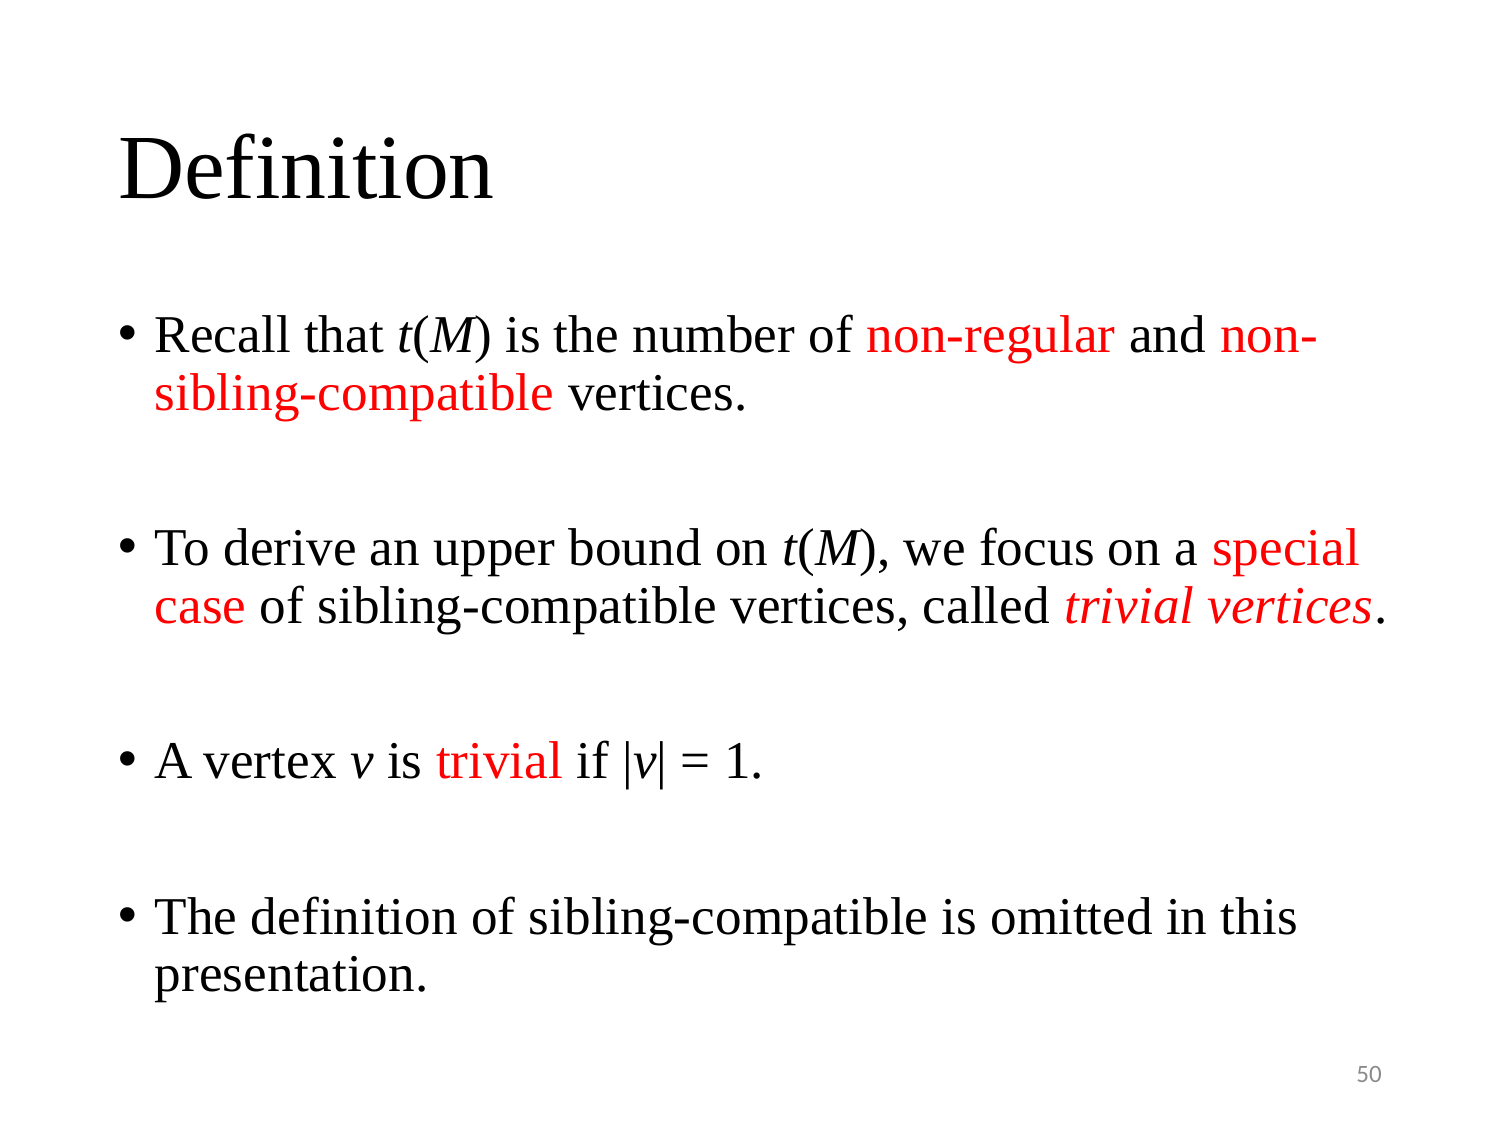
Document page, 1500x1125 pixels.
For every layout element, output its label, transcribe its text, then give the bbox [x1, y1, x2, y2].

title Definition [103, 59, 1397, 278]
text_box 50 [1059, 1042, 1397, 1103]
list Recall that t(M) is the number of non-regular and non-sibling-compatible vertices. To derive an upper bound on t(M), we focus on a special case of sibling-compatible vertices, called trivial vertices. A vertex v is trivial if |v| = 1. The definition of sibling-compatible is omitted in this presentation. [103, 299, 1425, 1014]
